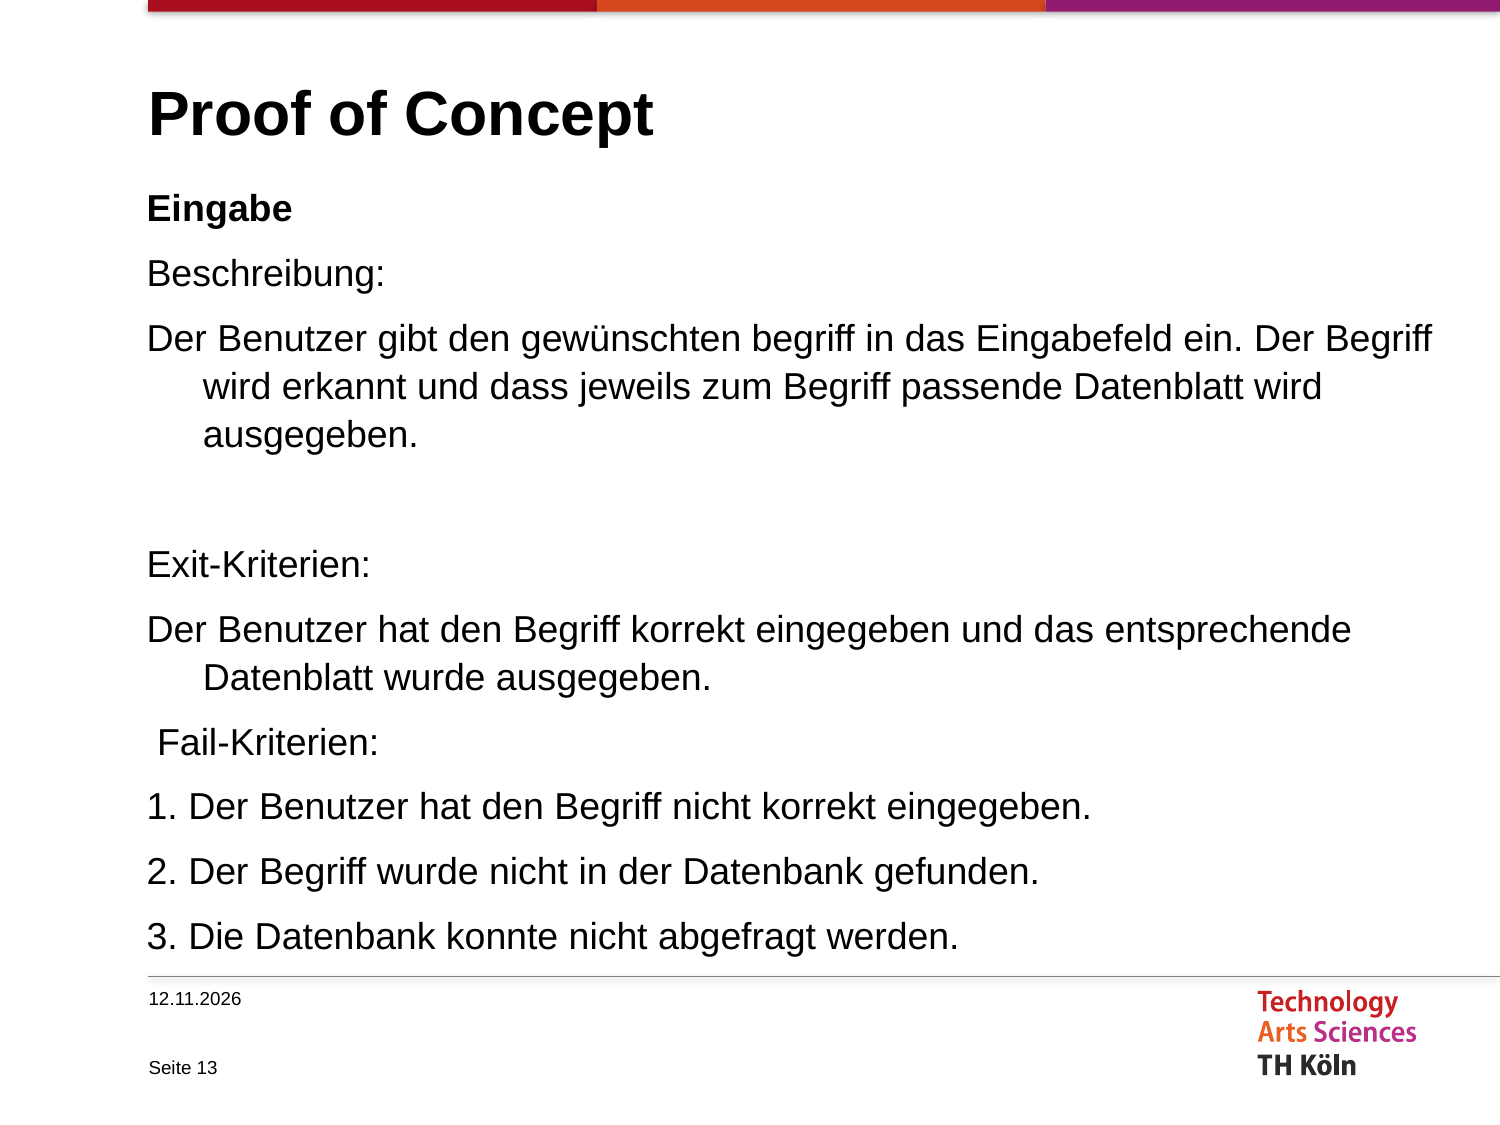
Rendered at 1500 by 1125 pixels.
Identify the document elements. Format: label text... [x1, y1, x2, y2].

list Eingabe Beschreibung: Der Benutzer gibt den gewünschten begriff in das Eingabefeld ein. Der Begriff wird erkannt und dass jeweils zum Begriff passende Datenblatt wird ausgegeben. Exit-Kriterien: Der Benutzer hat den Begriff korrekt eingegeben und das entsprechende Datenblatt wurde ausgegeben. Fail-Kriterien: 1. Der Benutzer hat den Begriff nicht korrekt eingegeben. 2. Der Begriff wurde nicht in der Datenbank gefunden. 3. Die Datenbank konnte nicht abgefragt werden. [146, 181, 1476, 890]
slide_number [148, 986, 308, 1016]
title Proof of Concept [148, 85, 1478, 203]
slide_number Seite 13 [148, 1043, 308, 1079]
